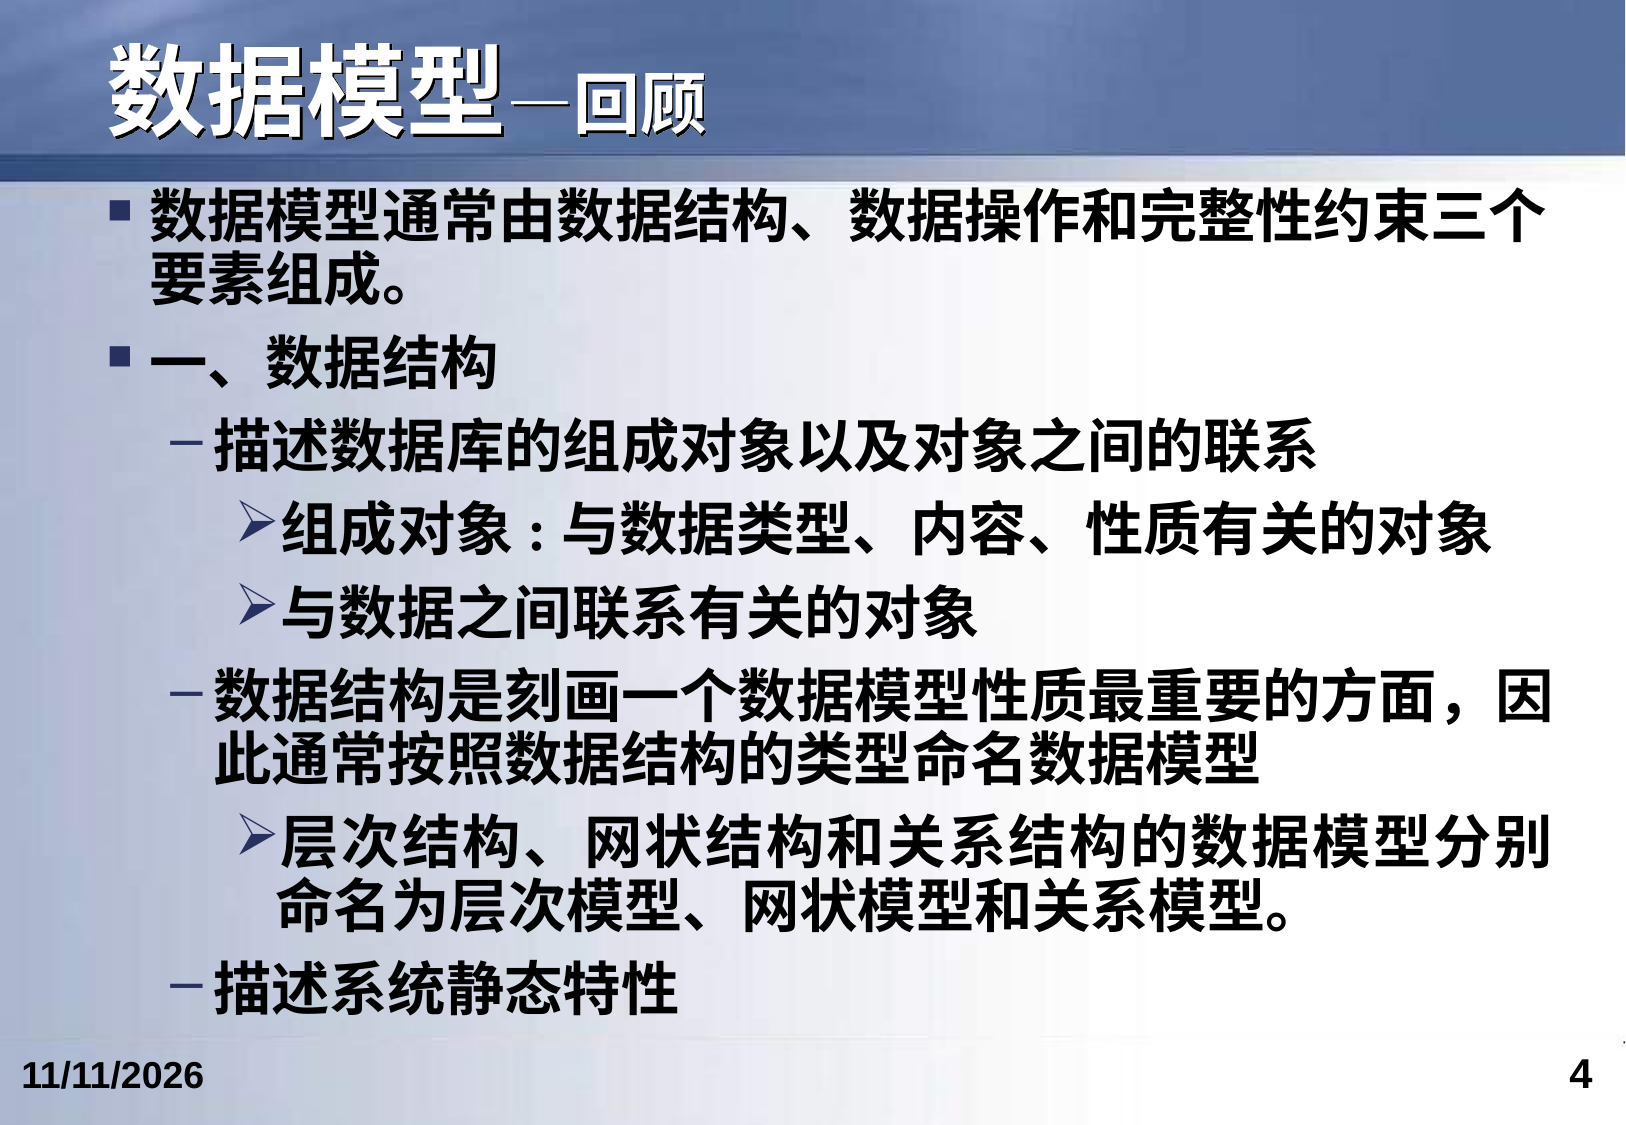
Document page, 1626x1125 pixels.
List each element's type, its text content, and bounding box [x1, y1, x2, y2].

list 数据模型通常由数据结构、数据操作和完整性约束三个要素组成。 一、数据结构 描述数据库的组成对象以及对象之间的联系 组成对象:与数据类型、内容、性质有关的对象 与数据之间联系有关的对象 数据结构是刻画一个数据模型性质最重要的方面，因此通常按照数据结构的类型命名数据模型 层次结构、网状结构和关系结构的数据模型分别命名为层次模型、网状模型和关系模型。 描述系统静态特性 [106, 187, 1554, 1053]
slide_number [2, 1041, 380, 1125]
slide_number 4 [1201, 1037, 1612, 1124]
title 数据模型—回顾 [106, 41, 1554, 150]
picture [0, 0, 1626, 1125]
